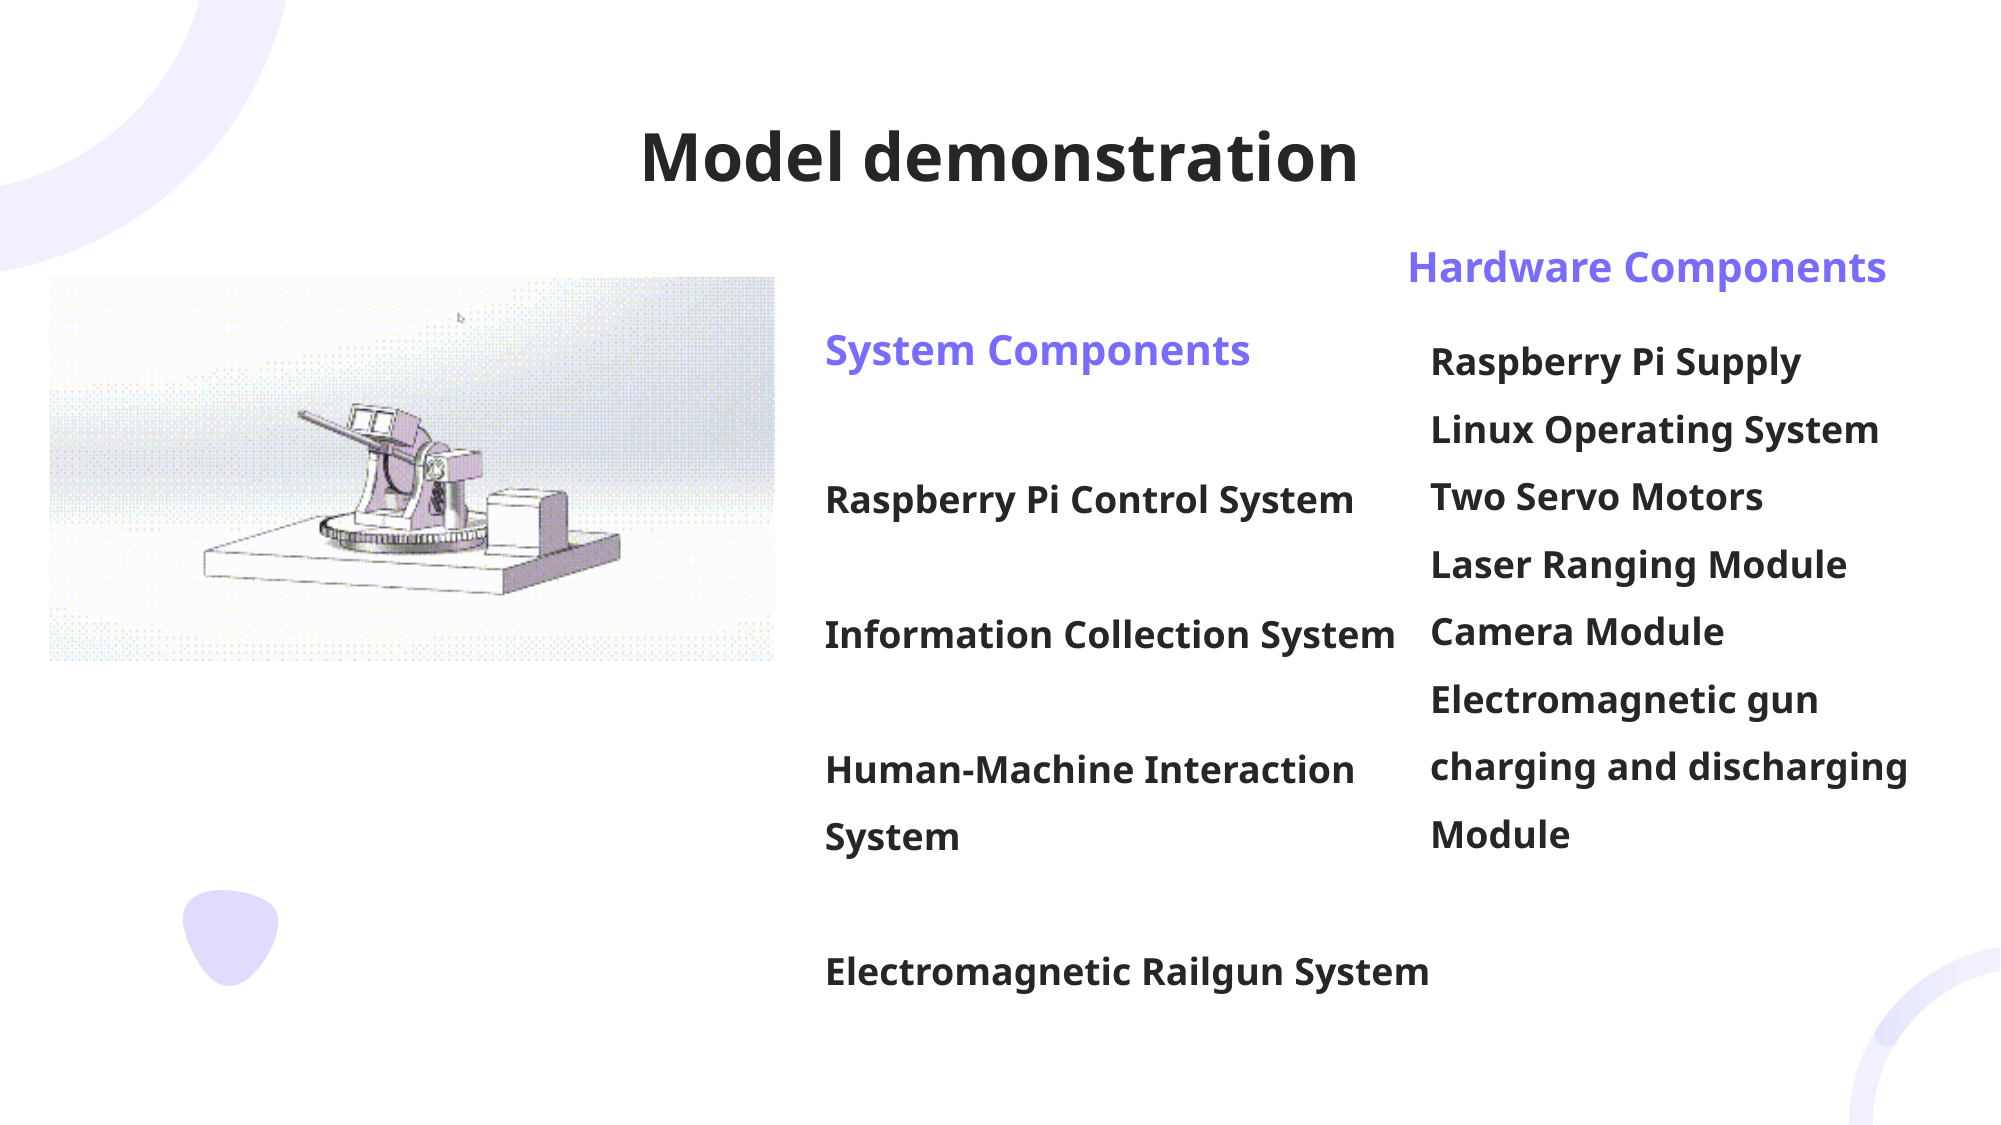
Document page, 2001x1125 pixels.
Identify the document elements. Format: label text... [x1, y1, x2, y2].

picture [50, 276, 775, 661]
text_box [182, 890, 279, 986]
text_box System Components [824, 291, 1408, 374]
text_box Raspberry Pi Control System Information Collection System Human-Machine Interaction System Electromagnetic Railgun System [824, 453, 1523, 1027]
title Model demonstration [114, 64, 1886, 195]
text_box Hardware Components [1407, 208, 1903, 292]
text_box Raspberry Pi Supply Linux Operating System Two Servo Motors Laser Ranging Module Camera Module Electromagnetic gun charging and discharging Module [1430, 315, 1950, 866]
